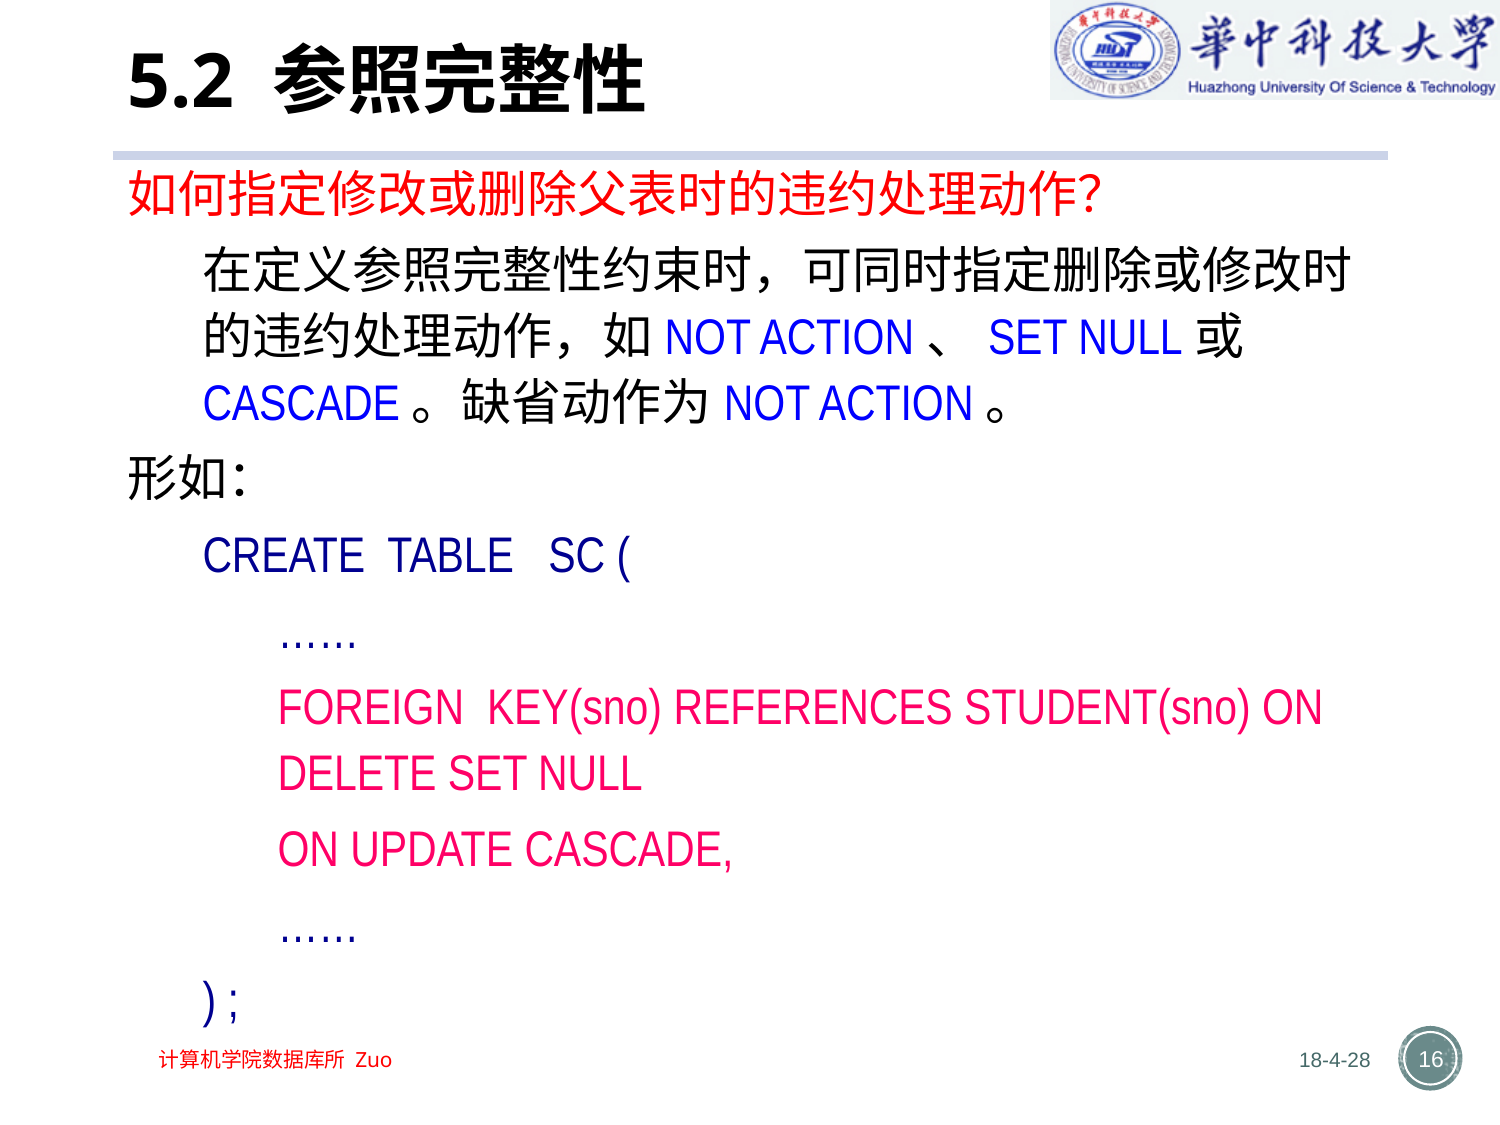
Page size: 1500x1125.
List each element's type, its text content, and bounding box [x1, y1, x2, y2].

title 5.2 参照完整性 [112, 19, 1388, 148]
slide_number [983, 1028, 1386, 1089]
picture [1050, 0, 1500, 100]
list 如何指定修改或删除父表时的违约处理动作？ 在定义参照完整性约束时，可同时指定删除或修改时的违约处理动作，如NOT ACTION、SET NULL或CASCADE。缺省动作为NOT ACTION。 形如： CREATE TABLE SC ( …… FOREIGN KEY(sno) REFERENCES STUDENT(sno) ON DELETE SET NULL ON UPDATE CASCADE, …… ) ; [112, 149, 1388, 1013]
slide_number 16 [1391, 1028, 1471, 1089]
